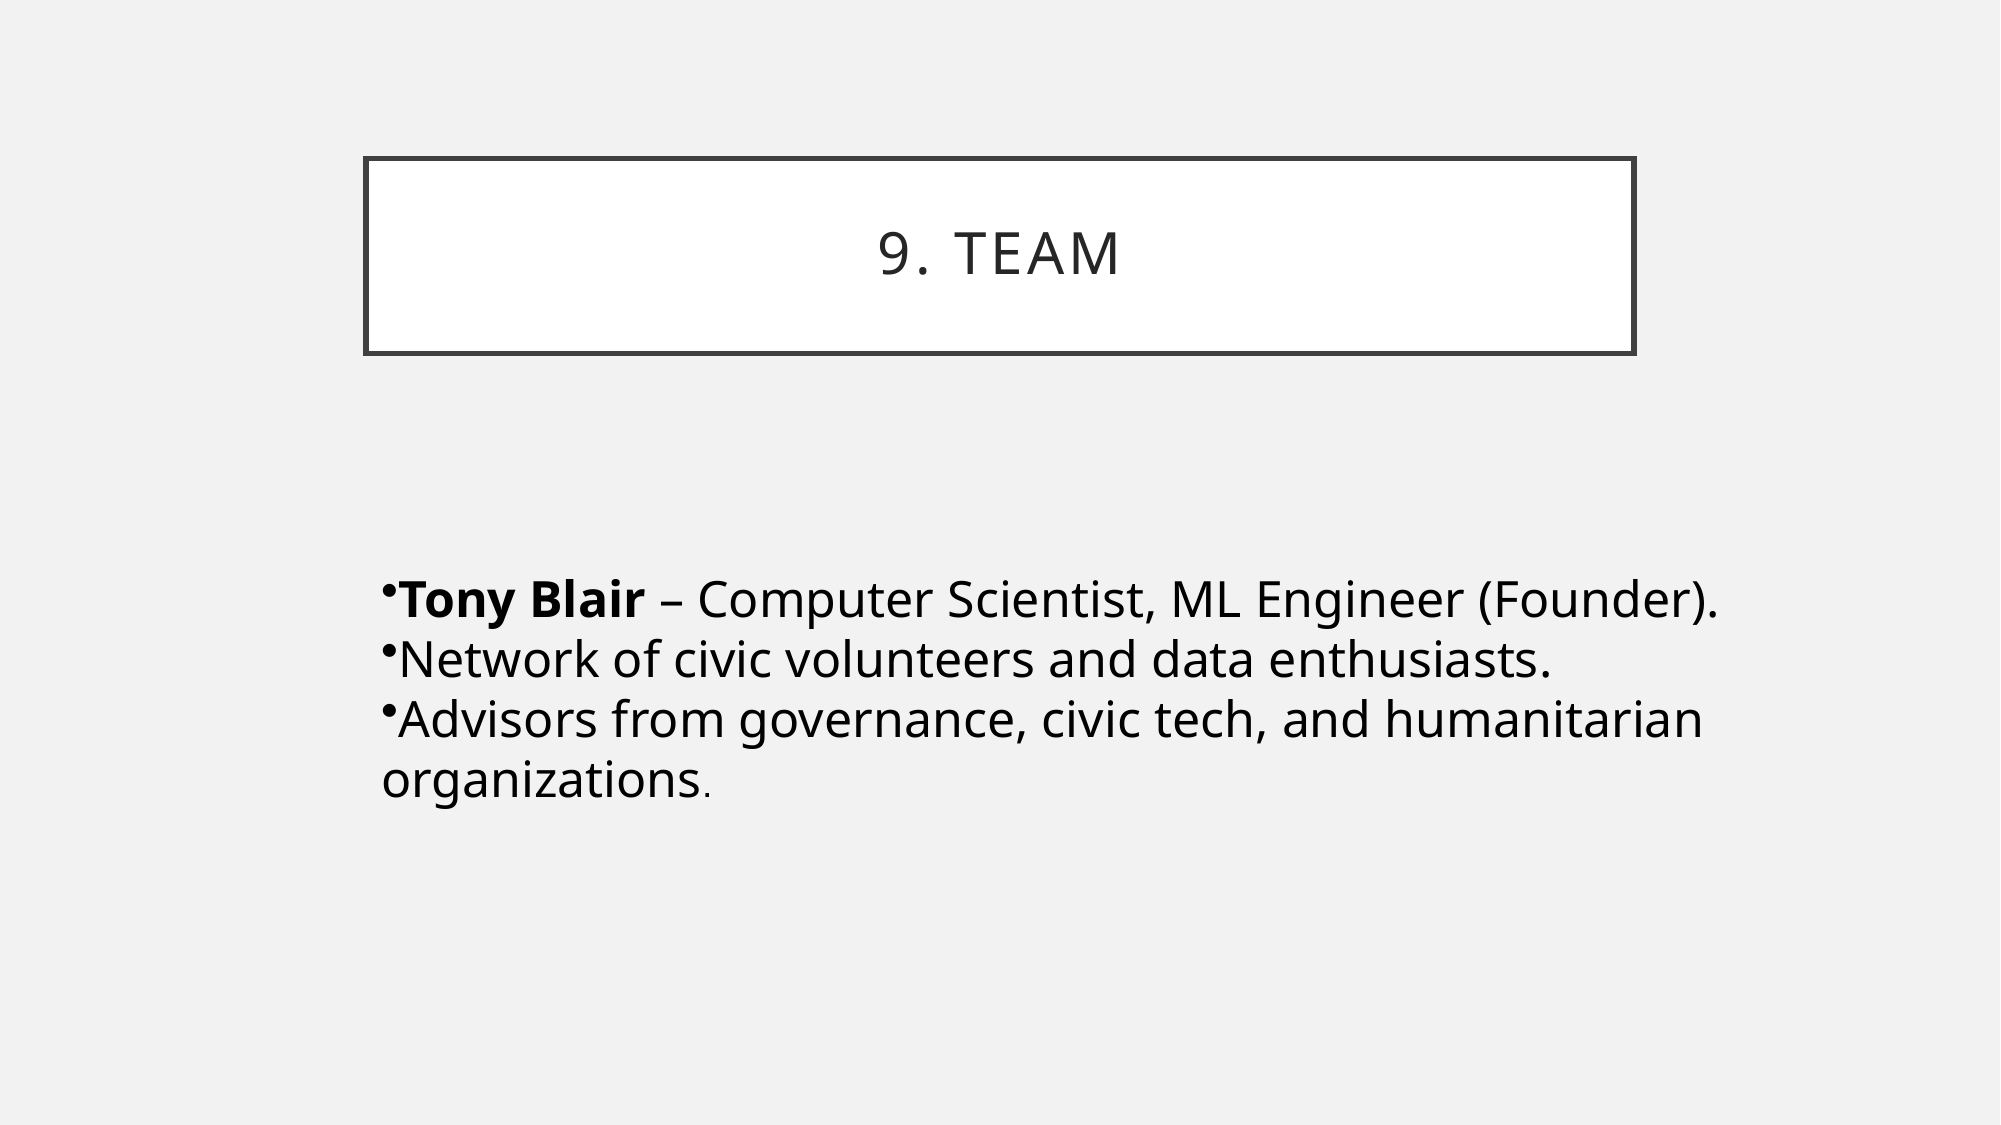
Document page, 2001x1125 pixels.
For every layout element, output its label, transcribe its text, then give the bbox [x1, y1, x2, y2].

title 9. Team [363, 156, 1637, 356]
list Tony Blair – Computer Scientist, ML Engineer (Founder). Network of civic volunteers and data enthusiasts. Advisors from governance, civic tech, and humanitarian organizations. [366, 360, 1828, 1014]
